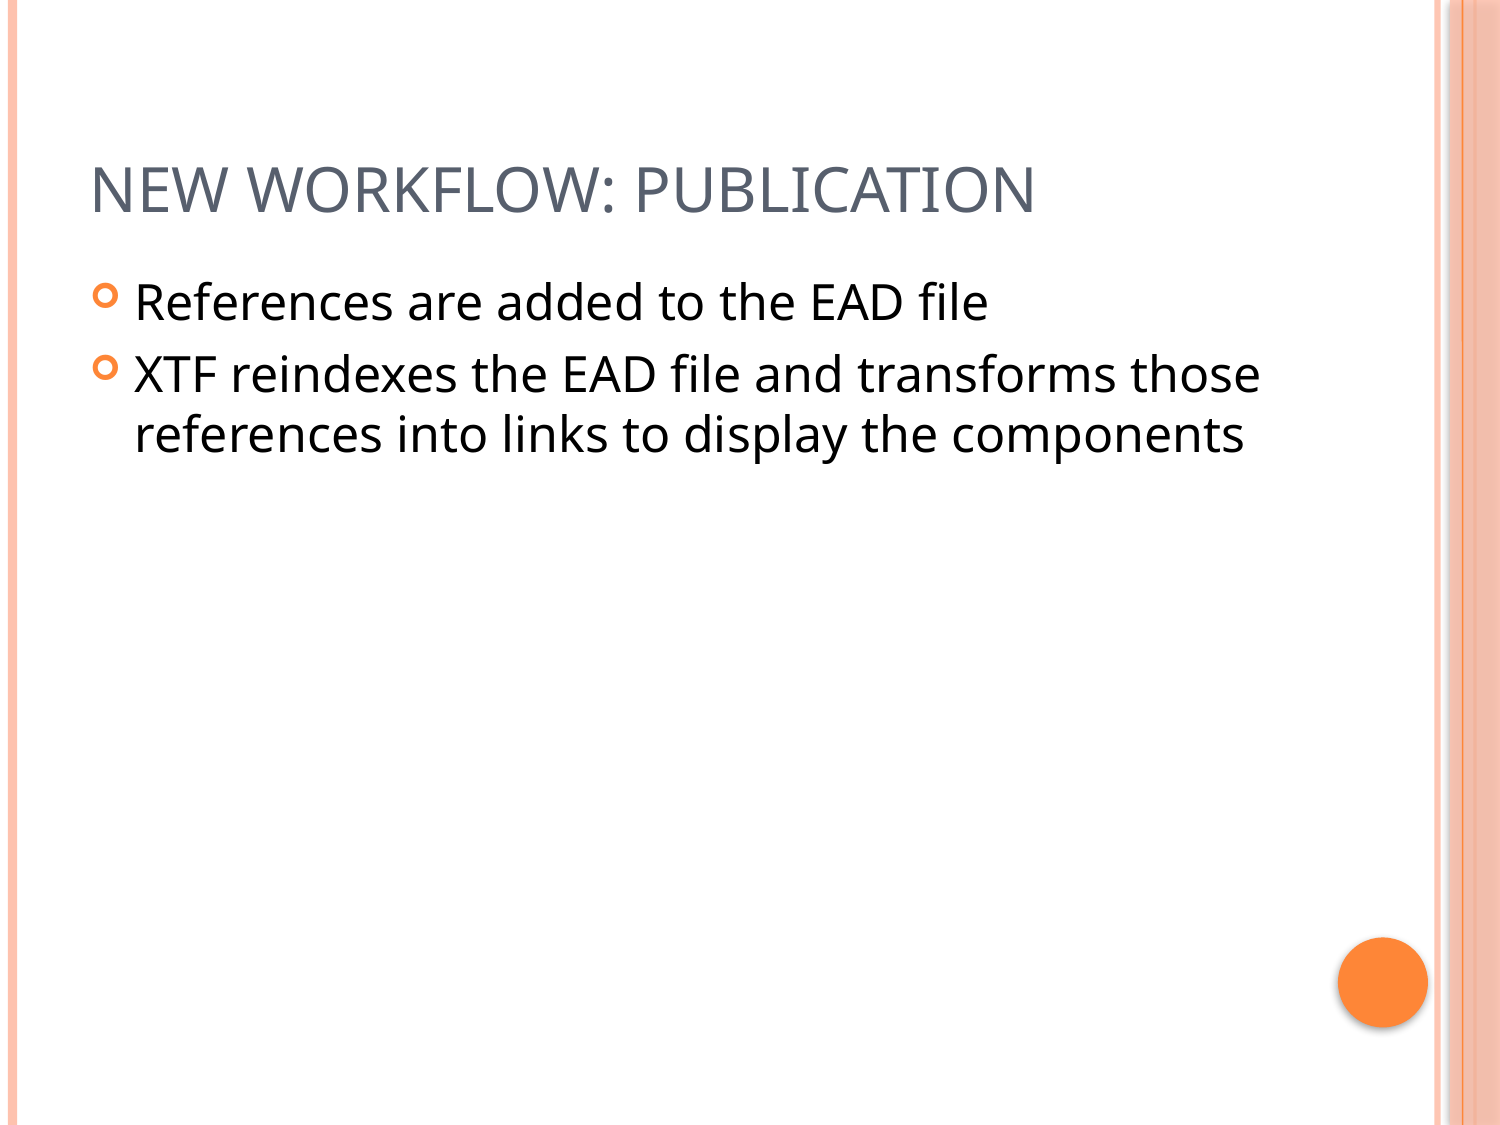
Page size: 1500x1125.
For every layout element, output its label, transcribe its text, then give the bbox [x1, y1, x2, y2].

title New Workflow: Publication [75, 45, 1300, 233]
list References are added to the EAD file XTF reindexes the EAD file and transforms those references into links to display the components [75, 262, 1300, 1062]
